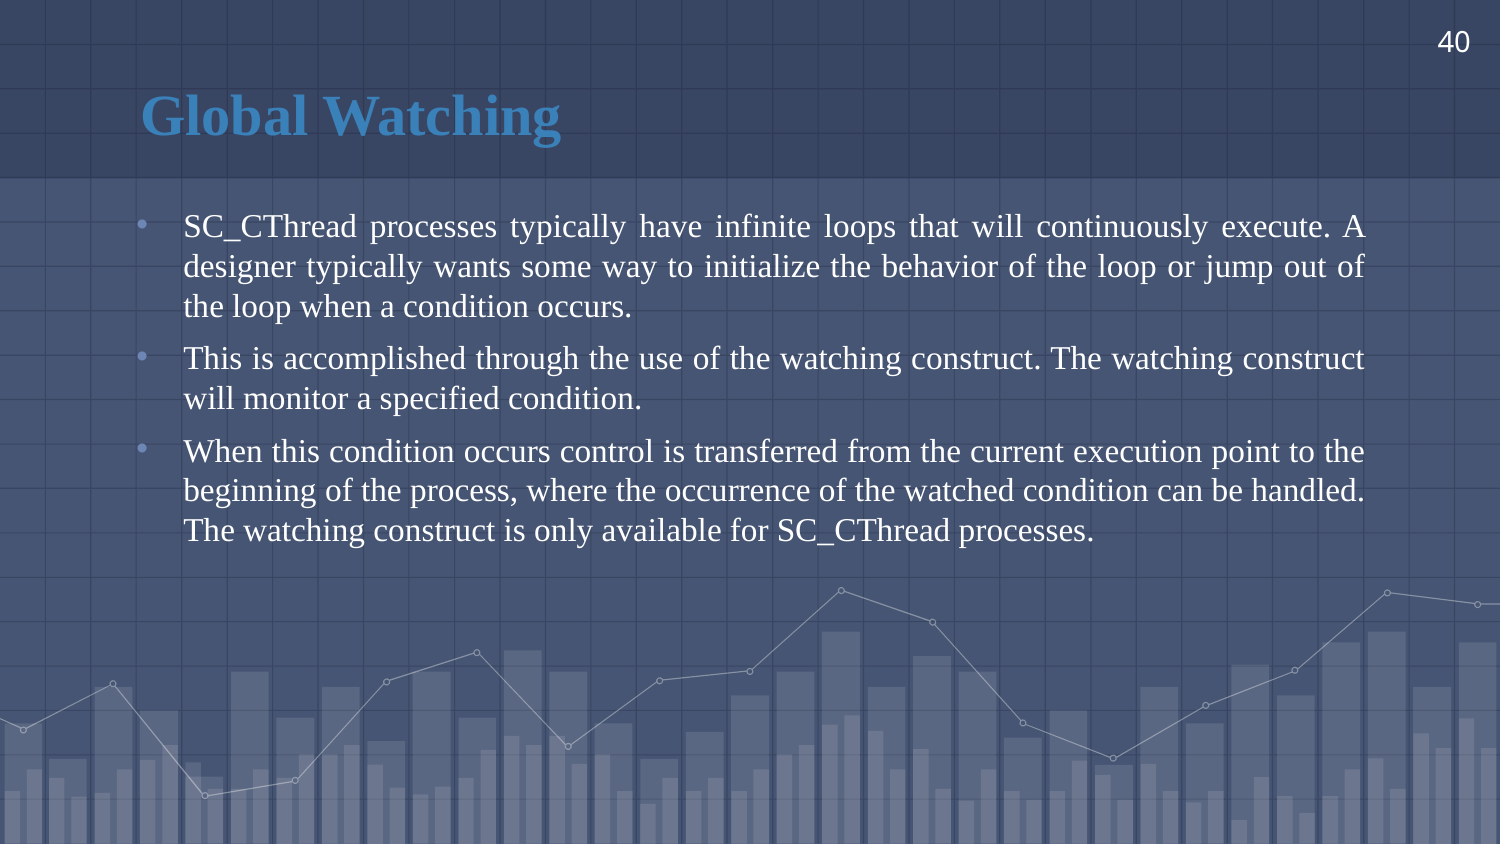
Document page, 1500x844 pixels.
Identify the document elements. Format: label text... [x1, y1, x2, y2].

title Global Watching [125, 21, 1386, 163]
slide_number 40 [1408, 0, 1500, 88]
list SC_CThread processes typically have infinite loops that will continuously execute. A designer typically wants some way to initialize the behavior of the loop or jump out of the loop when a condition occurs. This is accomplished through the use of the watching construct. The watching construct will monitor a specified condition. When this condition occurs control is transferred from the current execution point to the beginning of the process, where the occurrence of the watched condition can be handled. The watching construct is only available for SC_CThread processes. [121, 189, 1383, 698]
